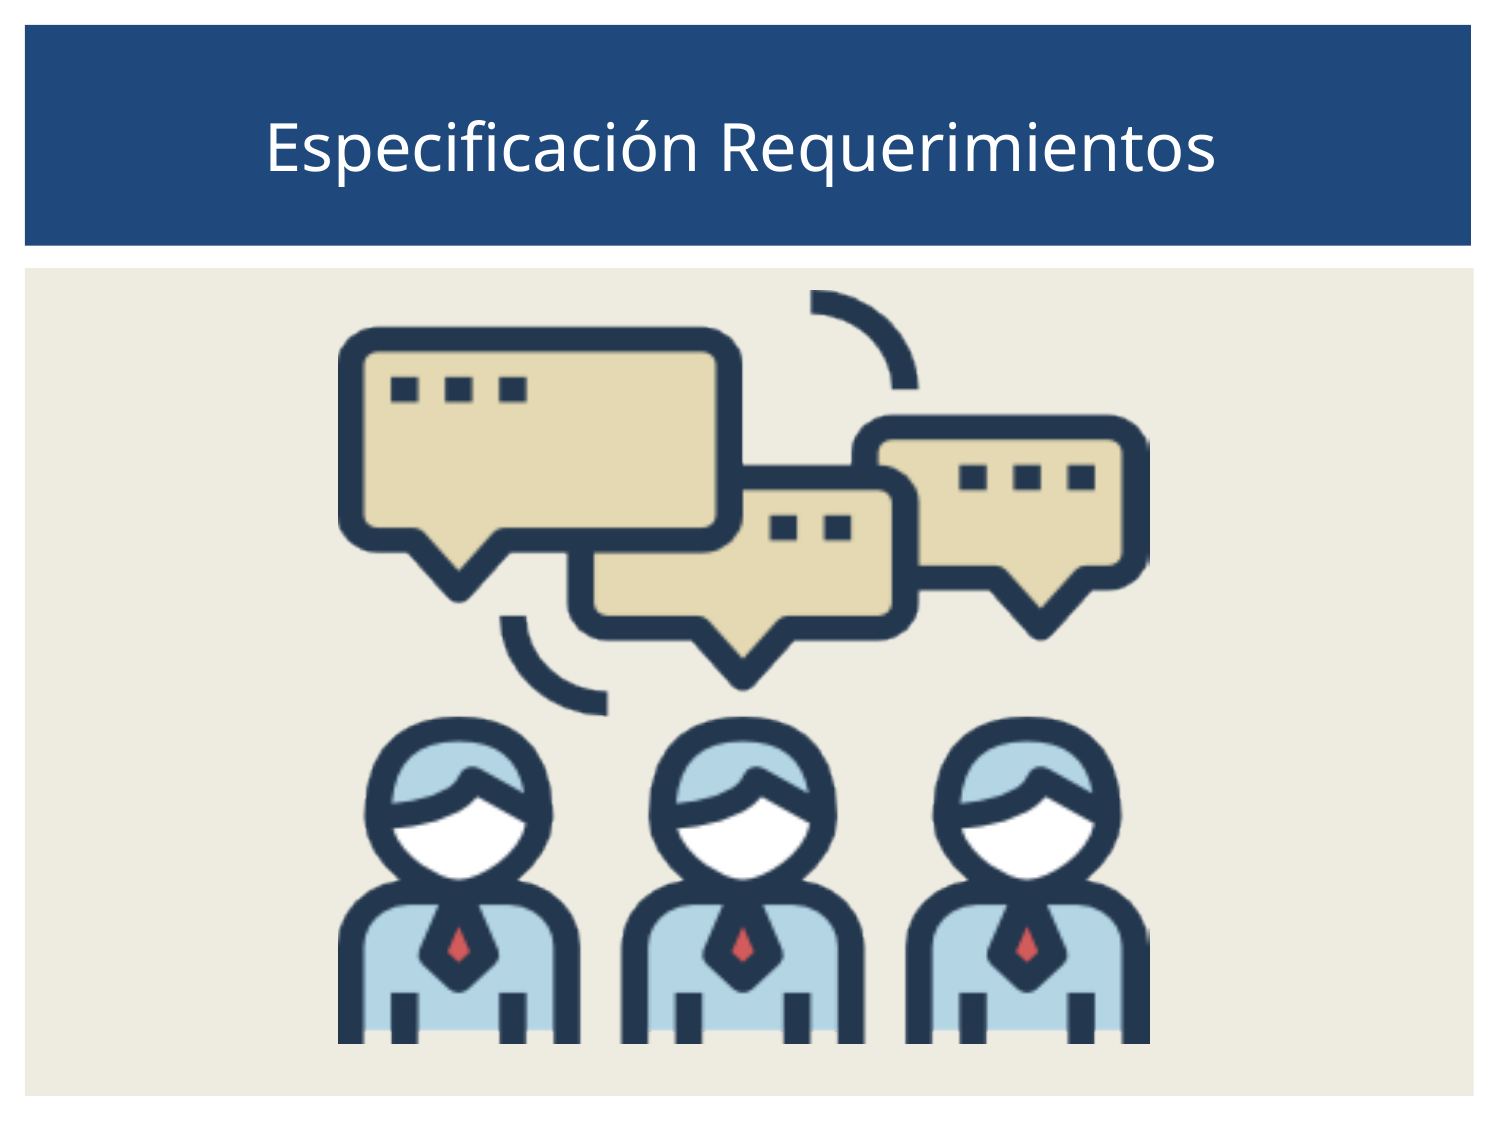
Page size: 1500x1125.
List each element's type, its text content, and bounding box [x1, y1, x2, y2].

picture [338, 290, 1151, 1044]
title Especificación Requerimientos [62, 58, 1438, 232]
